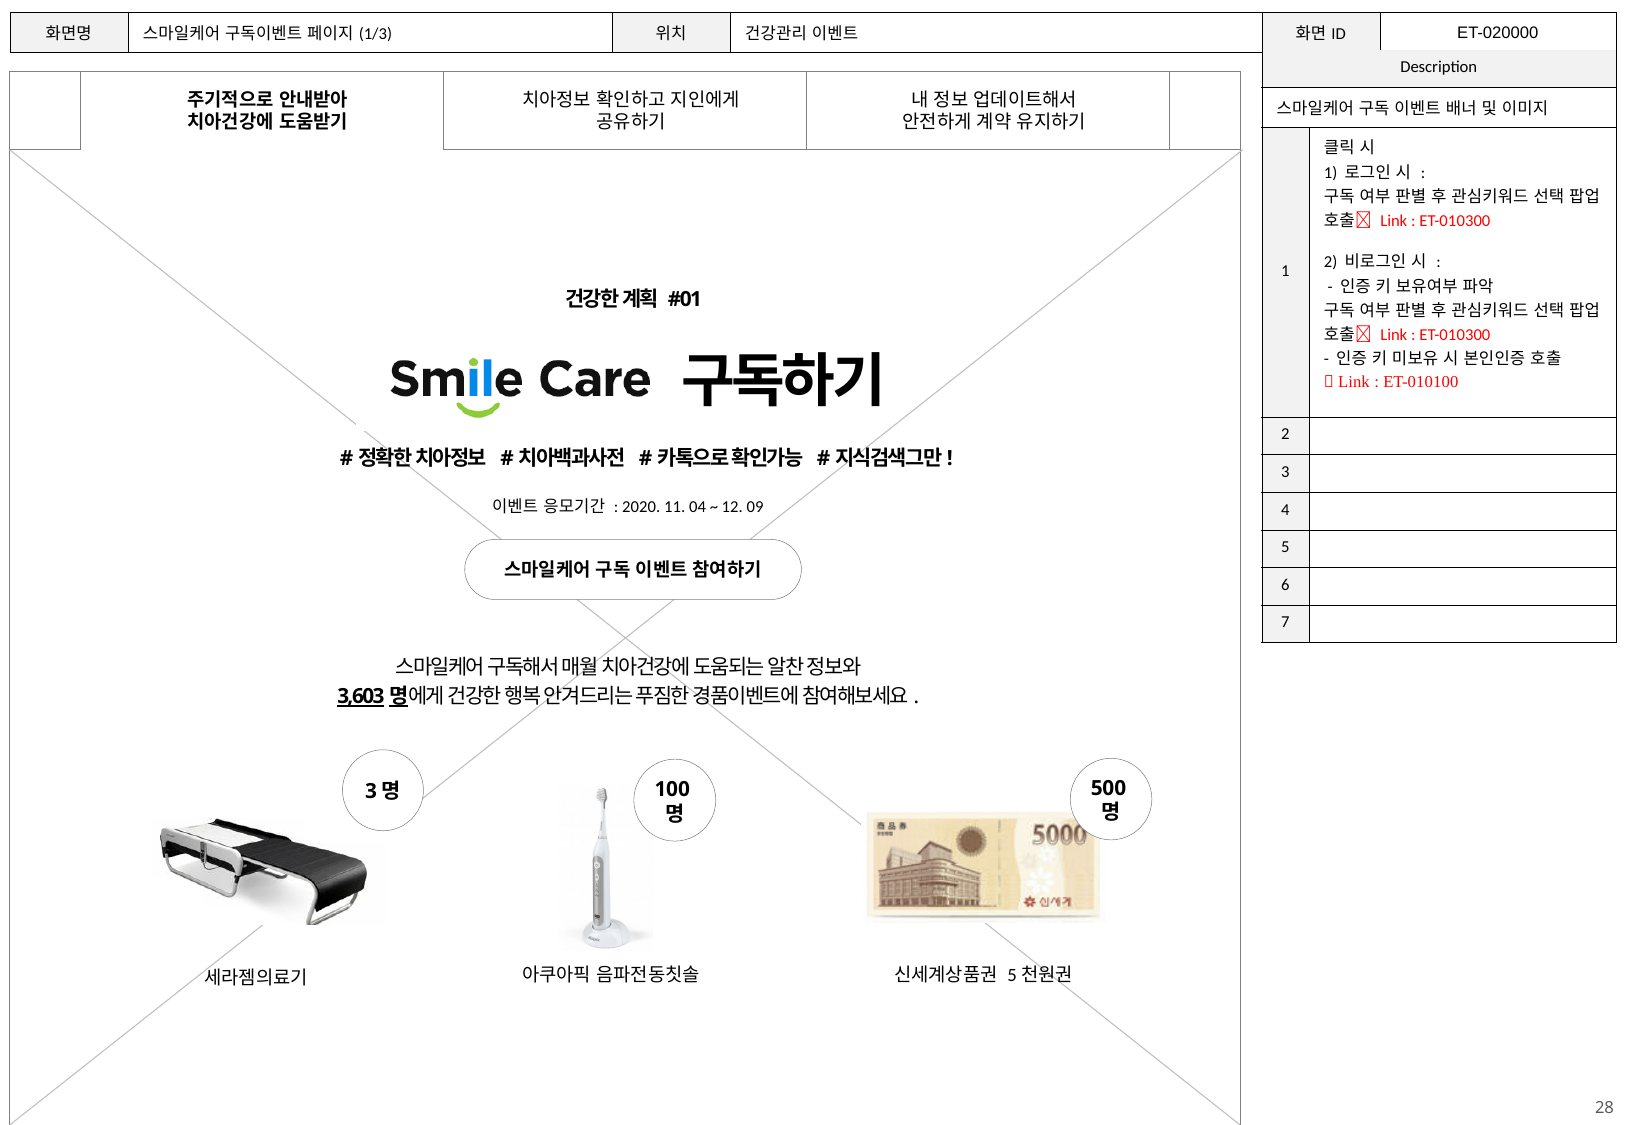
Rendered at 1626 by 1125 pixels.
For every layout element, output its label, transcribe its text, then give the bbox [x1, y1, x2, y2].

table_cell [1310, 493, 1616, 530]
table_header Description [1263, 50, 1616, 87]
table_cell [1310, 568, 1616, 605]
table_cell 클릭 시 1) 로그인 시 : 구독 여부 판별 후 관심키워드 선택 팝업 호출 Link : ET-010300 2) 비로그인 시 : - 인증 키 보유여부 파악 구독 여부 판별 후 관심키워드 선택 팝업 호출 Link : ET-010300 - 인증 키 미보유 시 본인인증 호출  Link : ET-010100 [1310, 128, 1616, 417]
table_cell [1310, 531, 1616, 567]
table_cell 4 [1263, 493, 1309, 530]
table_header 화면명 [11, 13, 128, 52]
picture [151, 818, 386, 925]
table_header 스마일케어 구독이벤트 페이지(1/3) [129, 13, 612, 52]
picture [356, 328, 669, 431]
table_cell 3 [1263, 455, 1309, 492]
table_header 위치 [613, 13, 730, 52]
table_cell [1310, 455, 1616, 492]
picture [557, 783, 653, 951]
table_header ET-020000 [1381, 13, 1616, 50]
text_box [9, 71, 1243, 1125]
table_cell 2 [1263, 418, 1309, 454]
table_cell 5 [1263, 531, 1309, 567]
table_cell [1310, 418, 1616, 454]
table_cell [1310, 606, 1616, 642]
picture [861, 810, 1106, 924]
table_header 화면ID [1263, 13, 1380, 50]
table_cell 7 [1263, 606, 1309, 642]
table_header 건강관리 이벤트 [731, 13, 1262, 52]
table_cell 스마일케어 구독 이벤트 배너 및 이미지 [1263, 88, 1616, 127]
table_cell 6 [1263, 568, 1309, 605]
table_cell 1 [1263, 128, 1309, 417]
